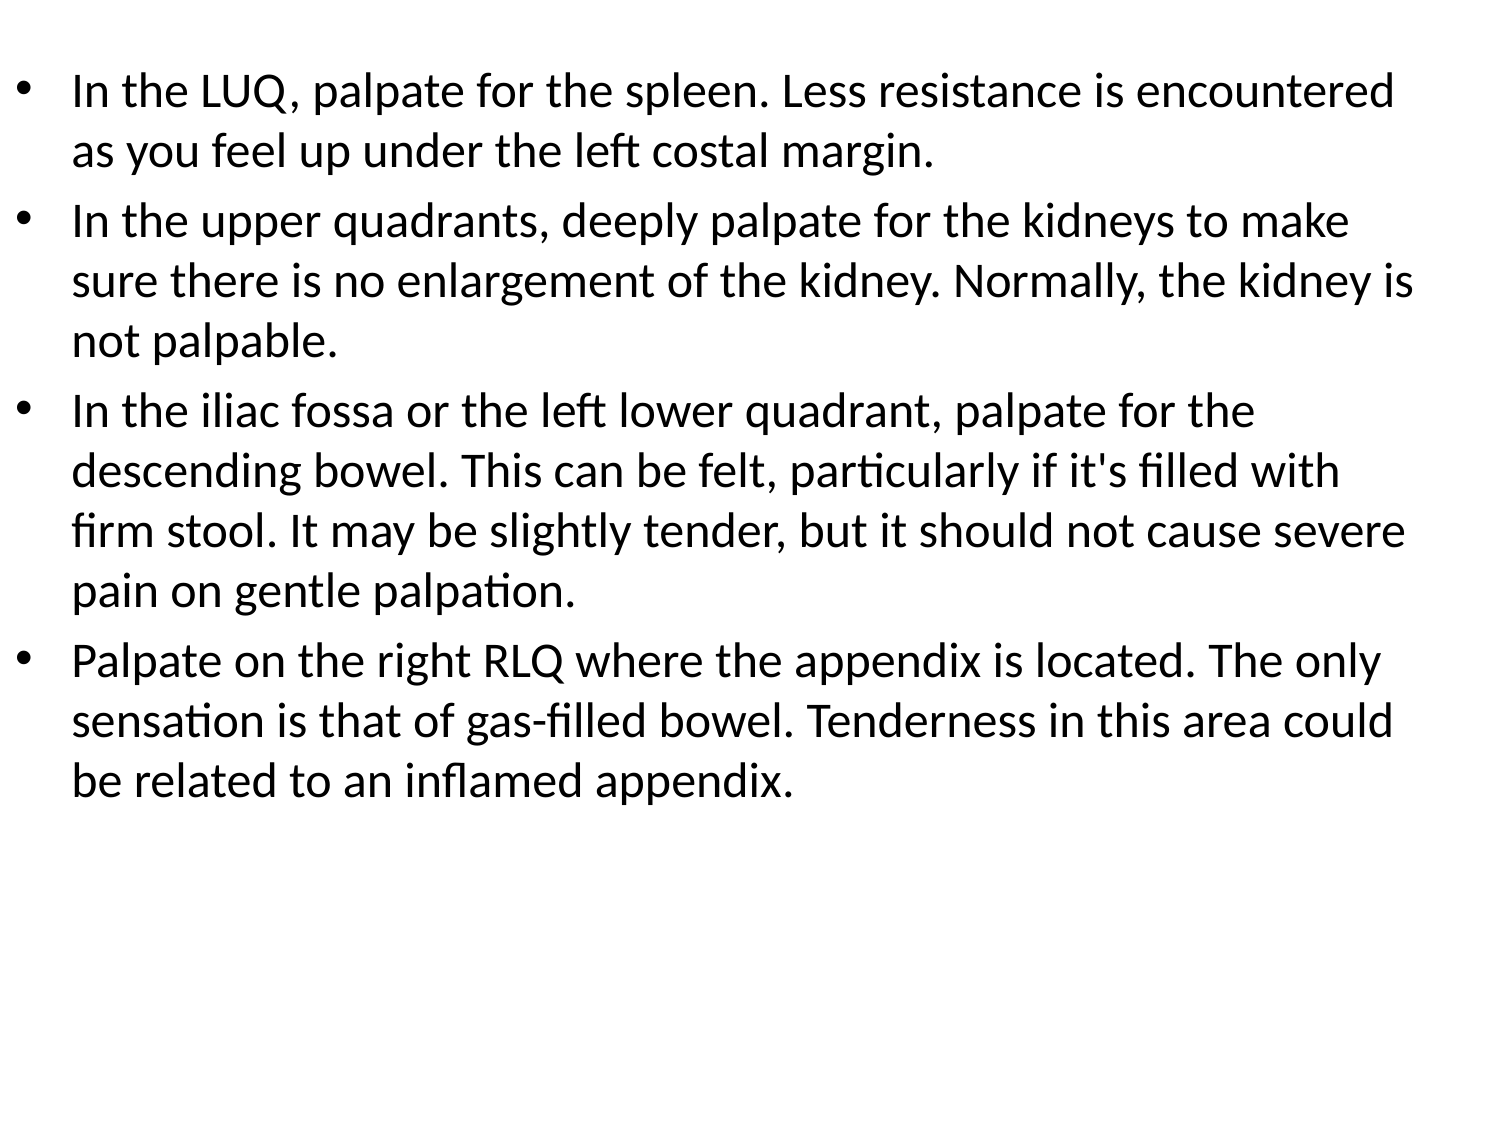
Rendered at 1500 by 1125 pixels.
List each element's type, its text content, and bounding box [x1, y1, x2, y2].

list In the LUQ, palpate for the spleen. Less resistance is encountered as you feel up under the left costal margin. In the upper quadrants, deeply palpate for the kidneys to make sure there is no enlargement of the kidney. Normally, the kidney is not palpable. In the iliac fossa or the left lower quadrant, palpate for the descending bowel. This can be felt, particularly if it's filled with firm stool. It may be slightly tender, but it should not cause severe pain on gentle palpation. Palpate on the right RLQ where the appendix is located. The only sensation is that of gas-filled bowel. Tenderness in this area could be related to an inflamed appendix. [0, 50, 1438, 1088]
